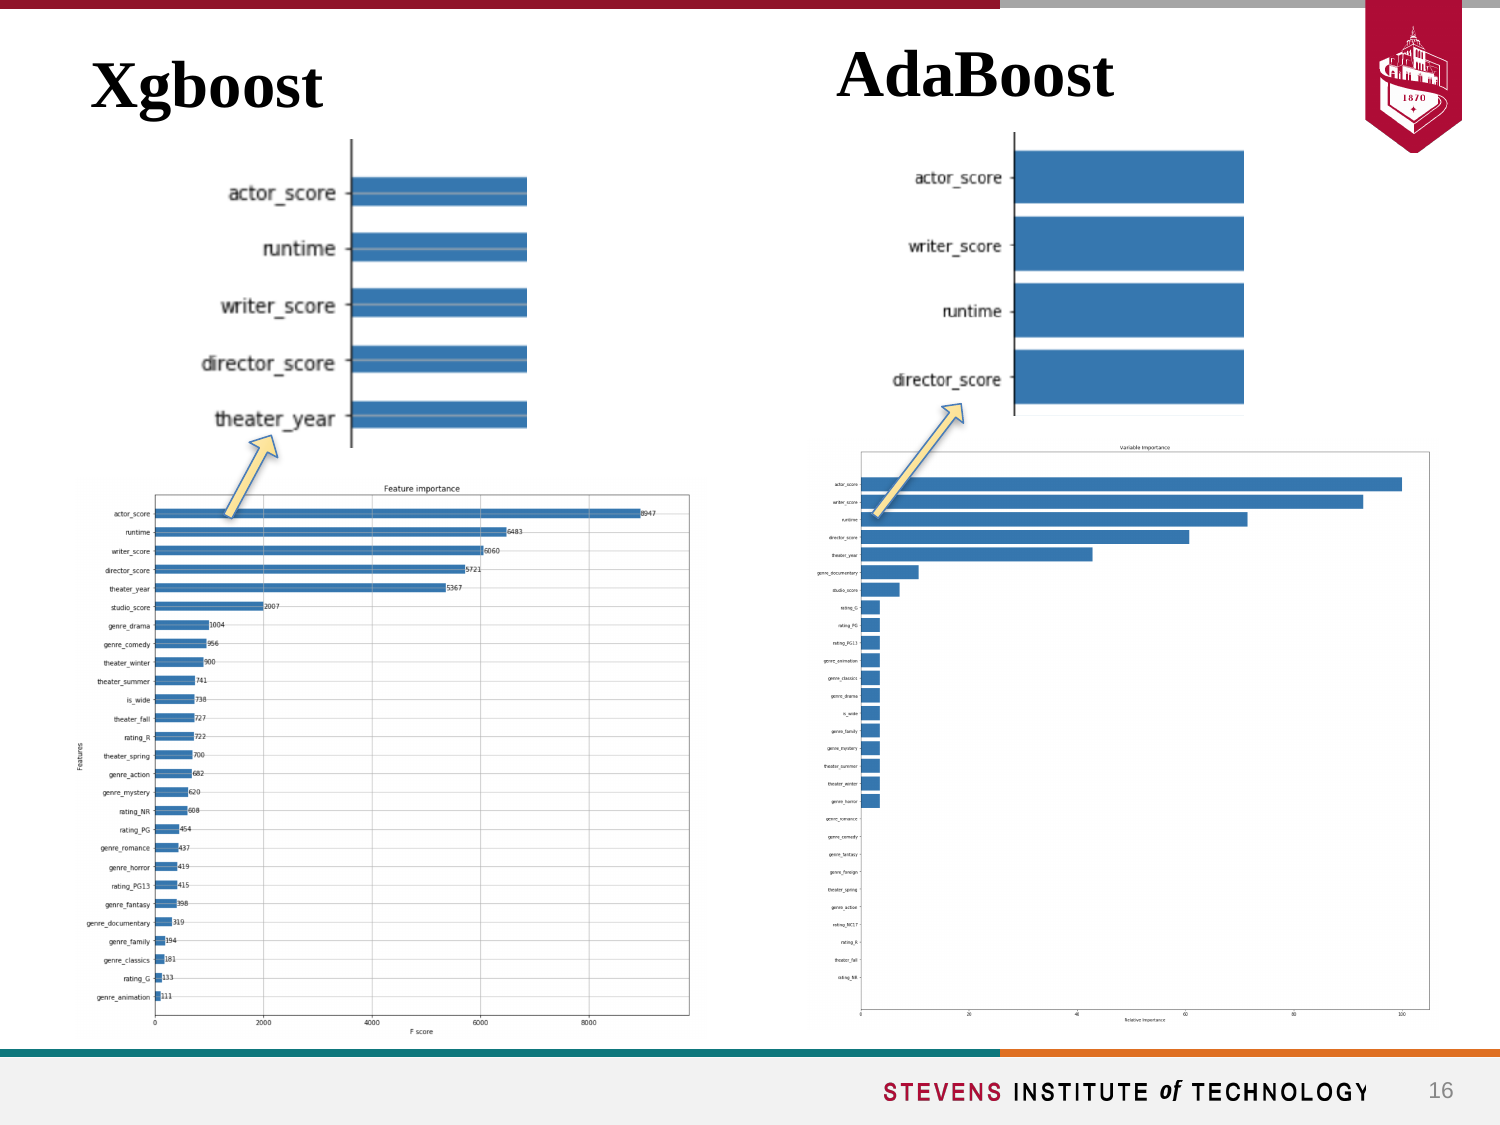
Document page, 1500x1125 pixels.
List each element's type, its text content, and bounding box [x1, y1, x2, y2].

picture [807, 438, 1439, 1031]
picture [821, 132, 1244, 416]
picture [144, 139, 528, 449]
title Xgboost [75, 33, 572, 121]
slide_number ‹#› [1401, 1059, 1481, 1120]
picture [884, 1080, 1366, 1101]
picture [1365, 0, 1462, 153]
text_box [931, 424, 951, 436]
title AdaBoost [821, 21, 1318, 110]
picture [74, 477, 707, 1040]
text_box [244, 455, 266, 476]
